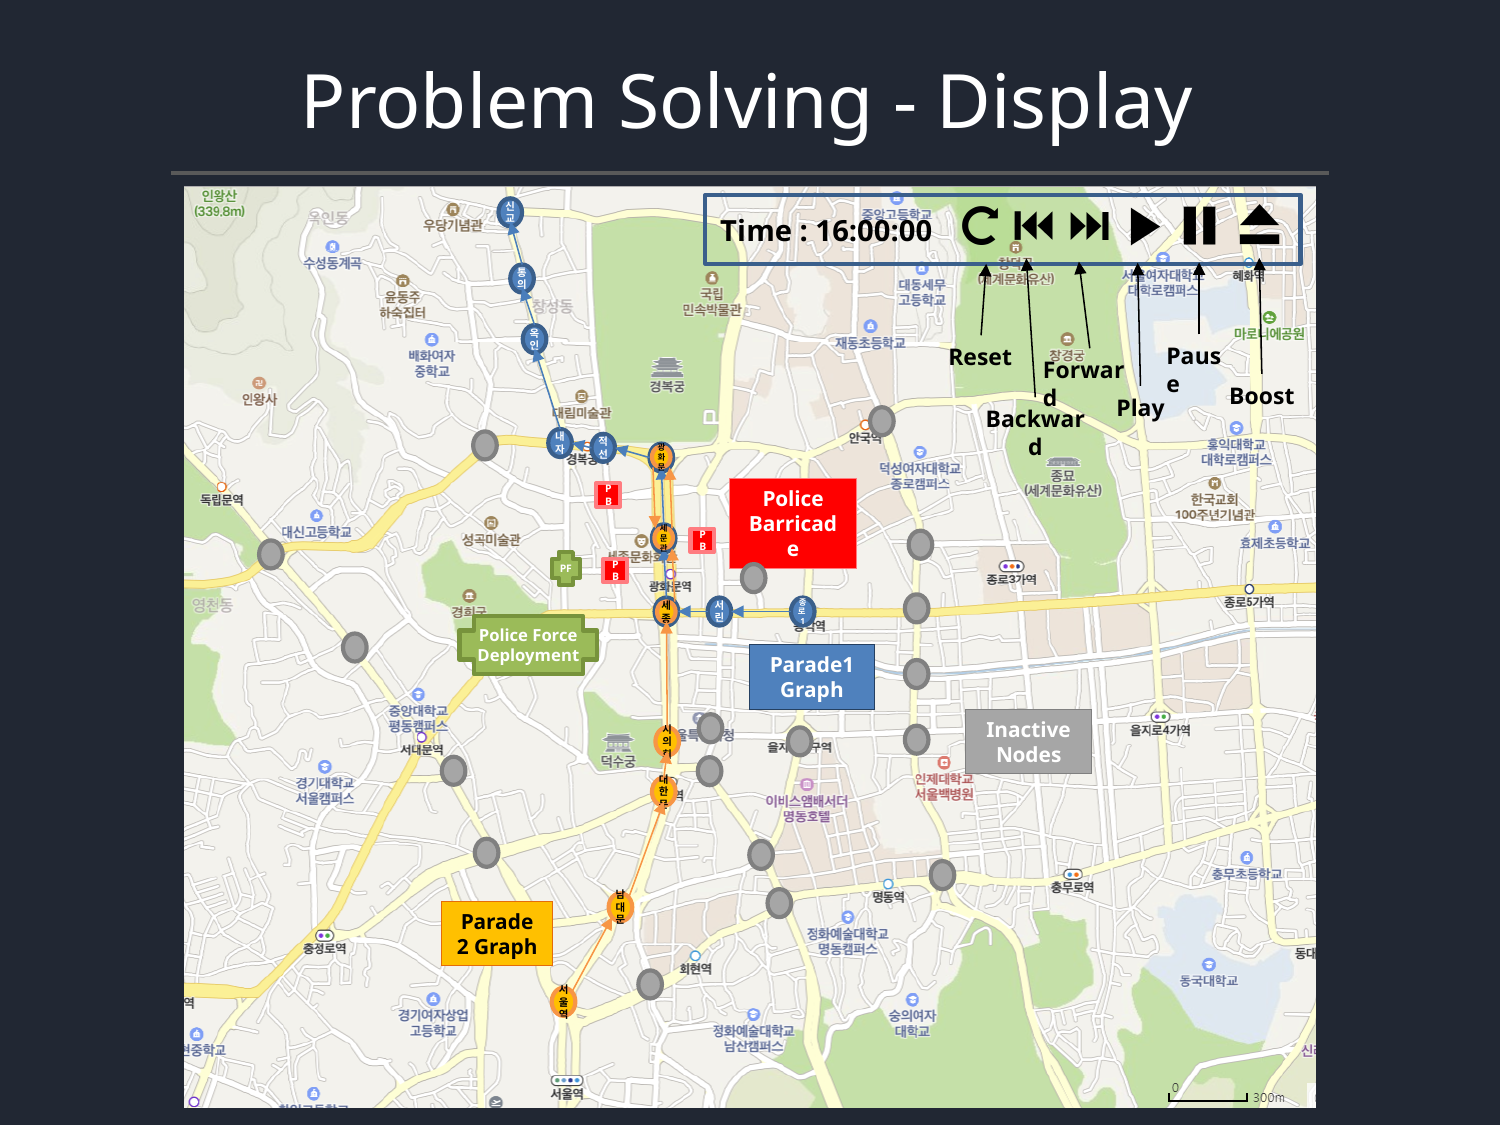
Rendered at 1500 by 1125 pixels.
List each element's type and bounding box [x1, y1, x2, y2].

text_box [571, 442, 592, 448]
text_box [663, 552, 667, 598]
text_box [521, 292, 535, 326]
text_box [571, 916, 613, 993]
text_box [663, 755, 668, 778]
text_box [170, 46, 1329, 173]
text_box [614, 447, 650, 458]
text_box [980, 263, 987, 336]
picture [0, 0, 1500, 1125]
text_box [509, 226, 523, 265]
text_box [669, 467, 673, 529]
text_box [628, 805, 665, 898]
text_box [1026, 258, 1036, 398]
text_box [1137, 262, 1141, 387]
text_box [652, 467, 656, 529]
text_box [1259, 258, 1263, 374]
text_box [671, 548, 675, 602]
text_box [534, 352, 561, 430]
text_box [1078, 261, 1091, 349]
